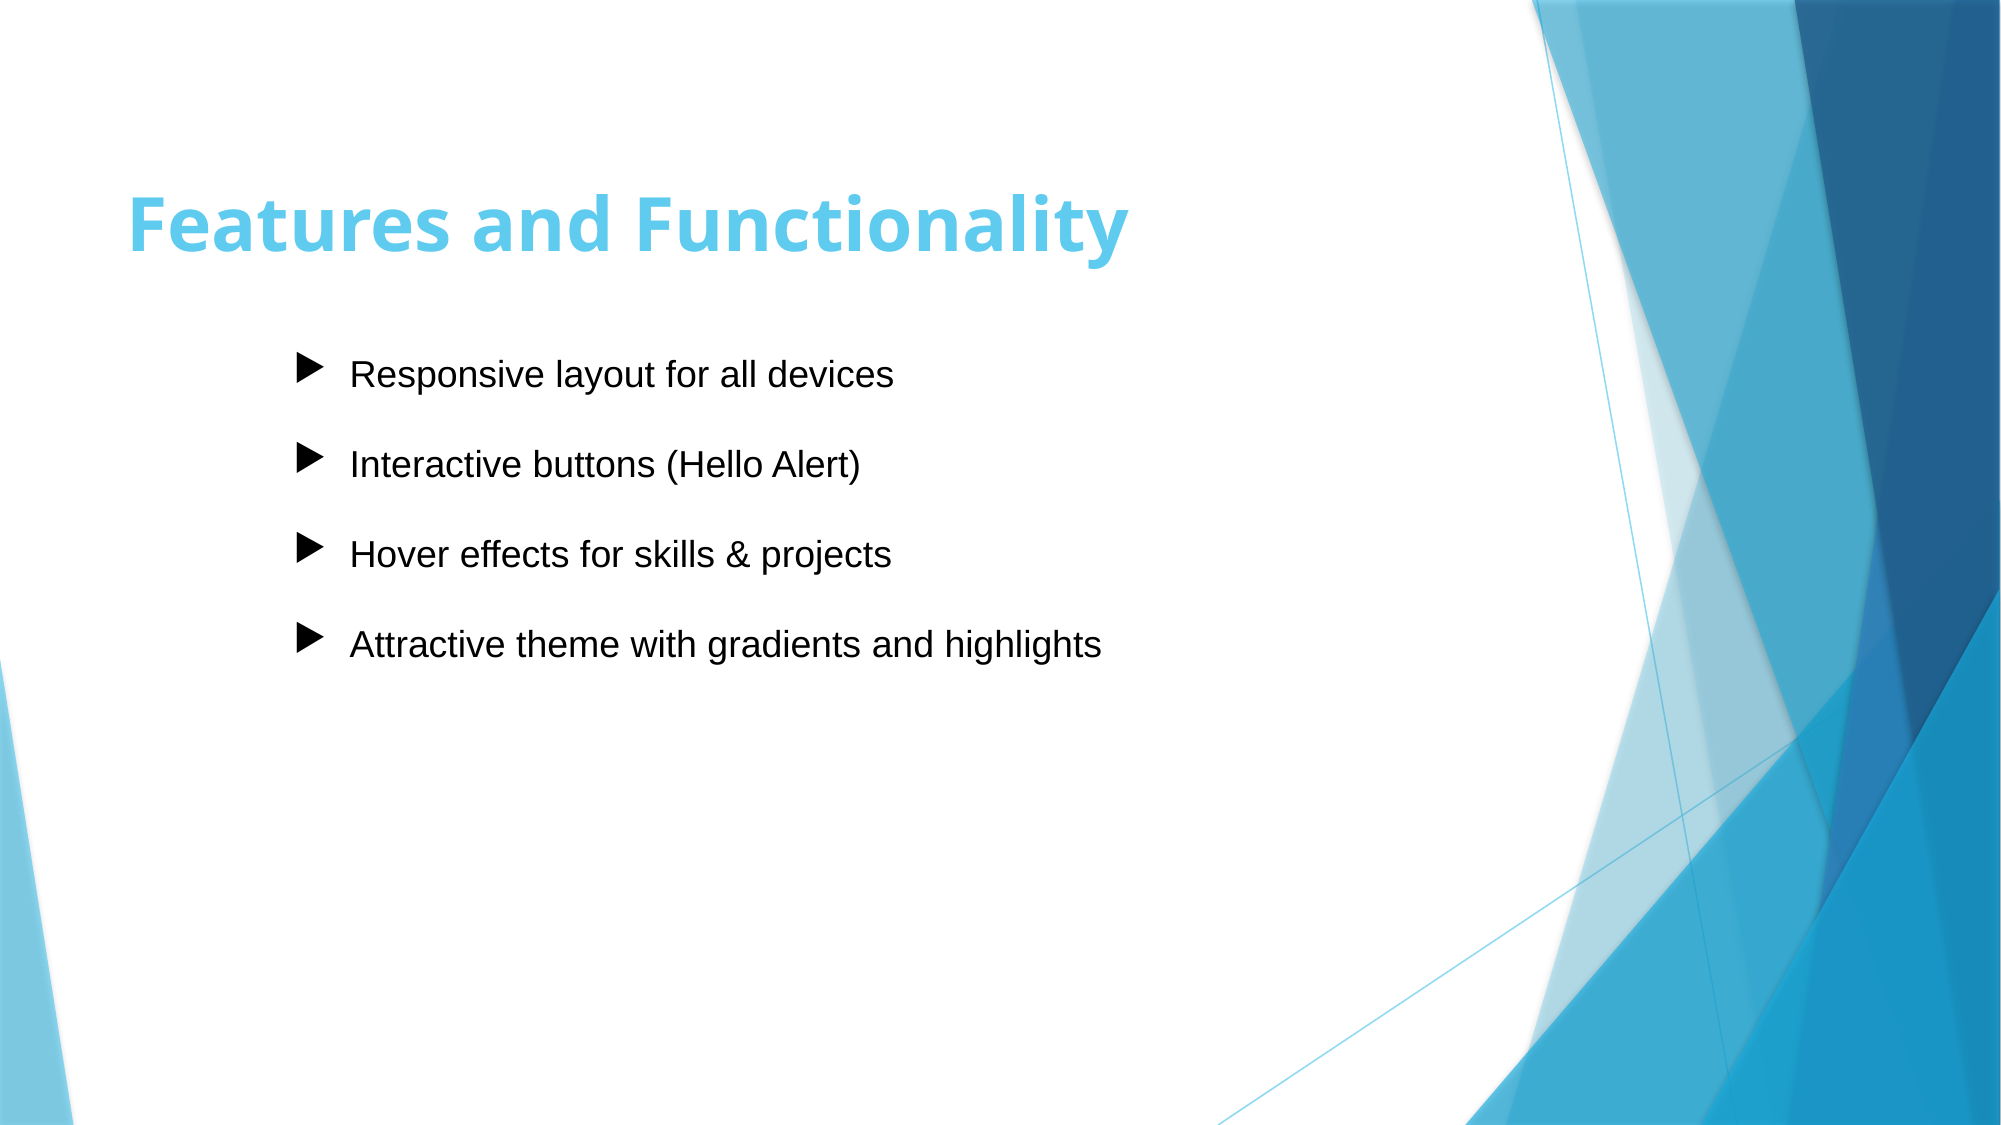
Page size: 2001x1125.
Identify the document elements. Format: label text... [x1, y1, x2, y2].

title Features and Functionality [111, 168, 1522, 317]
list Responsive layout for all devices Interactive buttons (Hello Alert) Hover effects for skills & projects Attractive theme with gradients and highlights [278, 180, 1127, 834]
